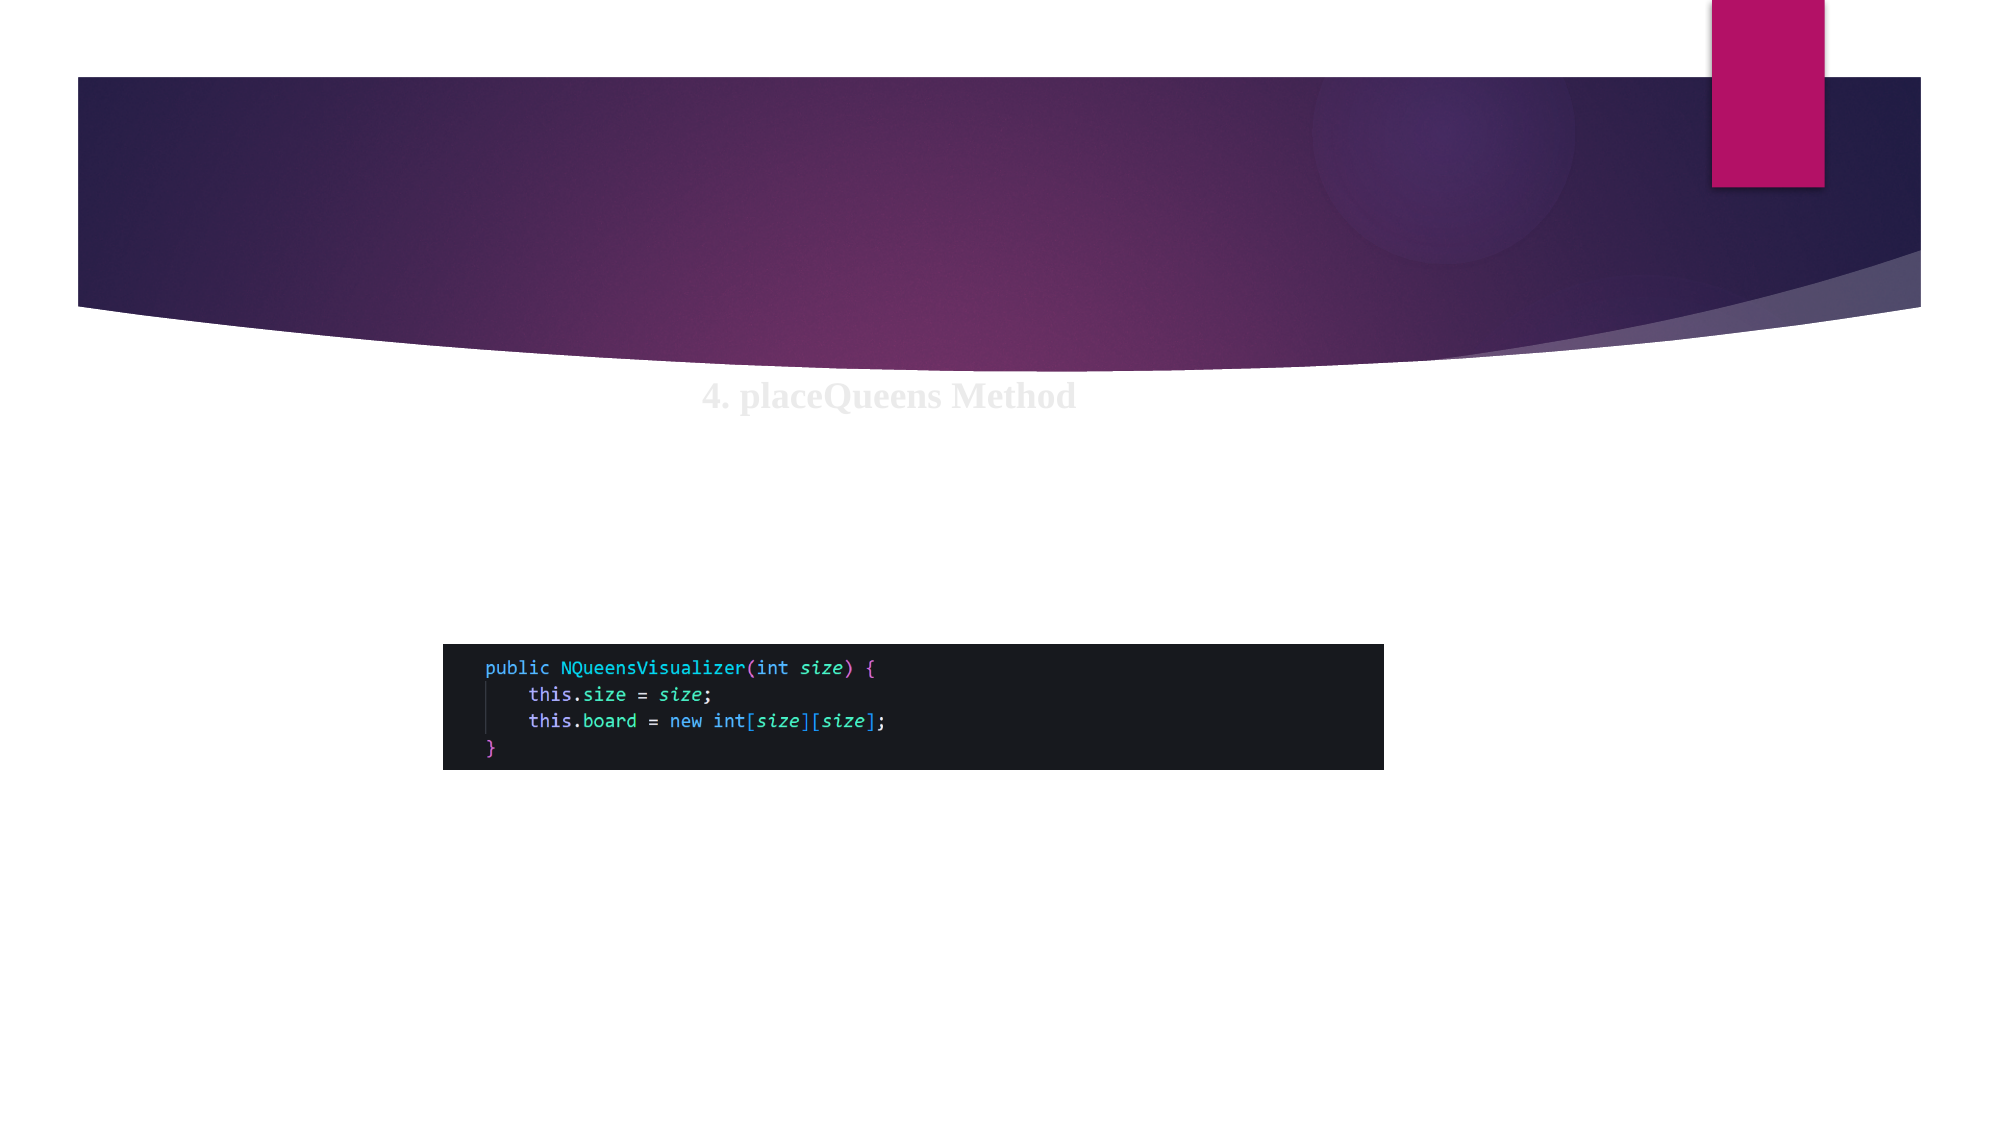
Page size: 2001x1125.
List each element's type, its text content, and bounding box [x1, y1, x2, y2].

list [443, 644, 1384, 770]
title 4. placeQueens Method [95, 183, 1684, 424]
